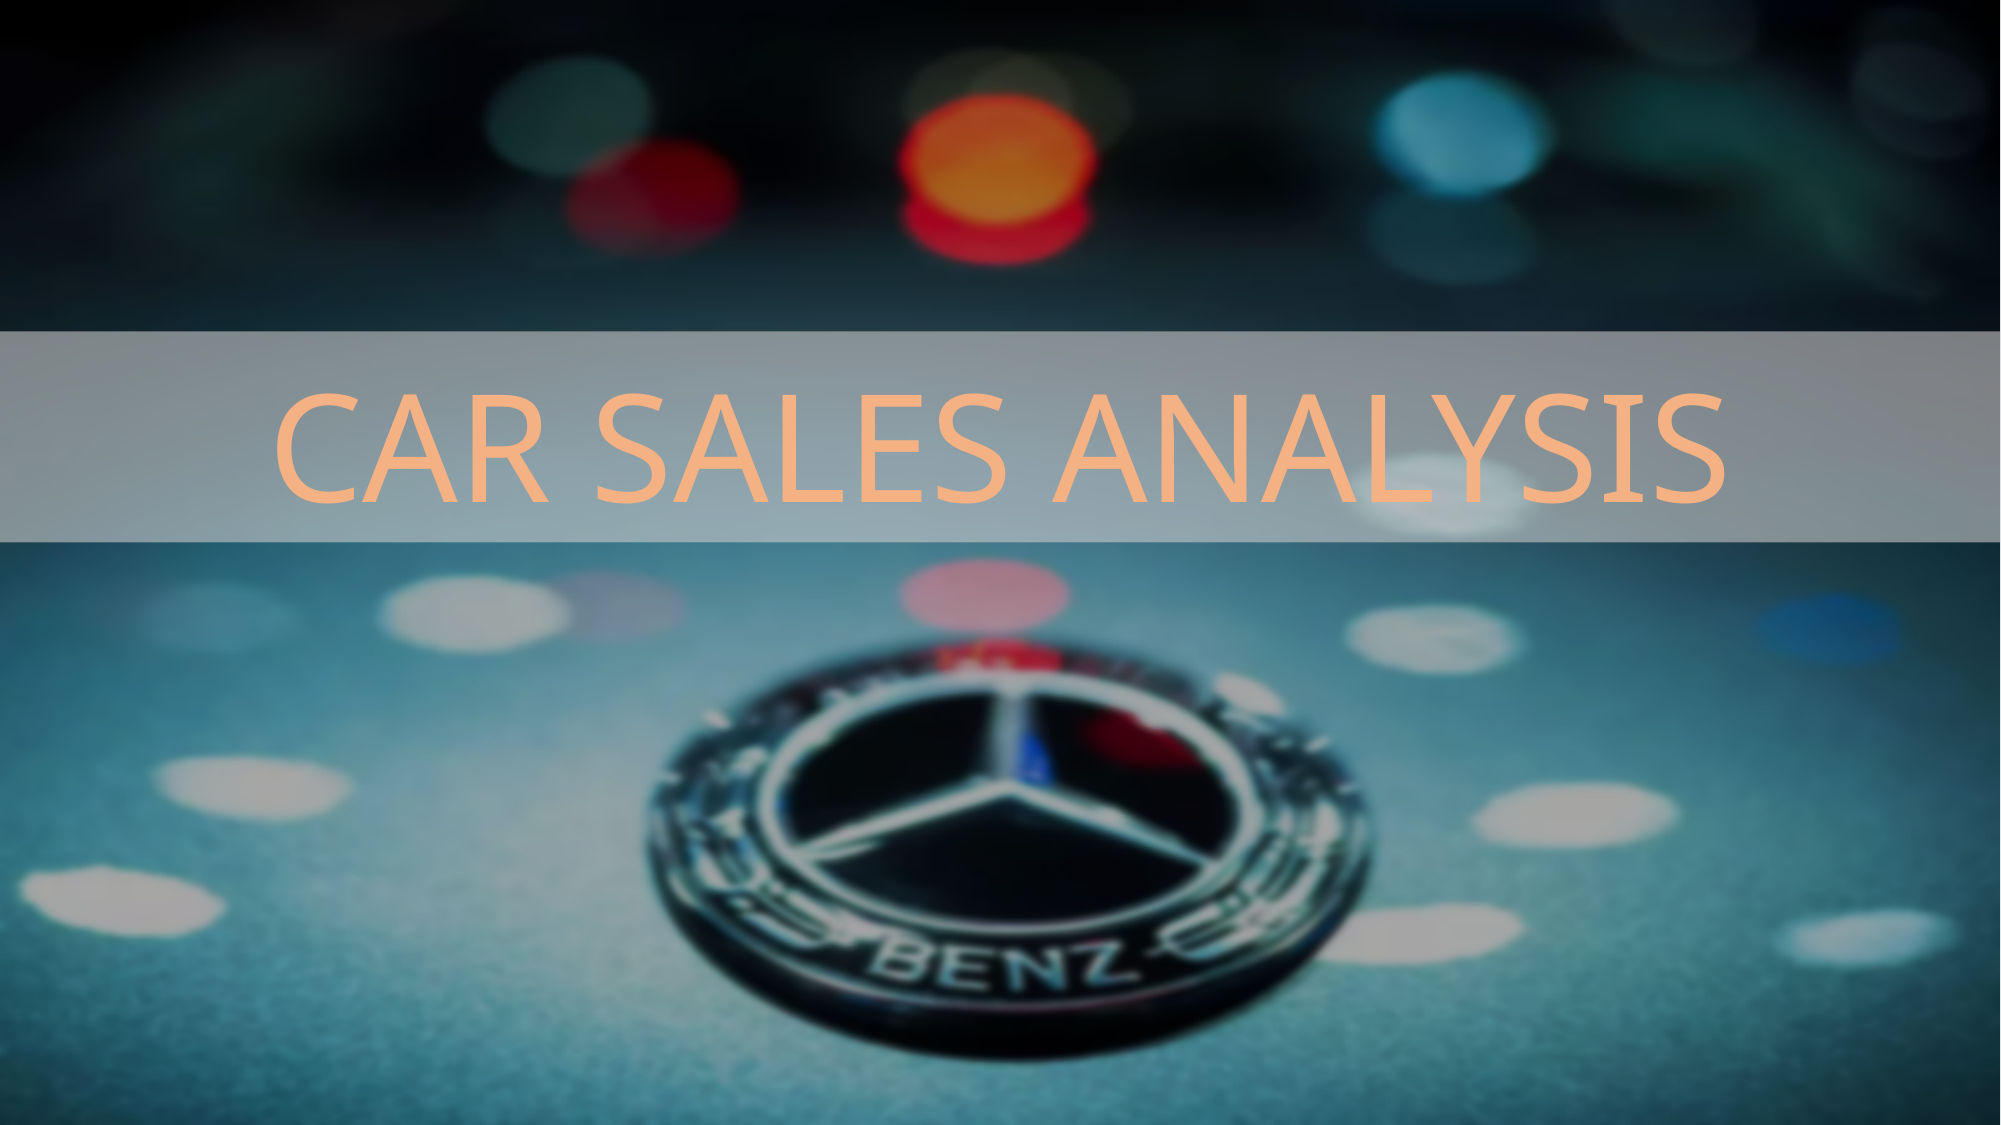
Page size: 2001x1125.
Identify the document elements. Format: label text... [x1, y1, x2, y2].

title CAR SALES ANALYSIS [0, 331, 2000, 543]
picture [0, 0, 2001, 1125]
